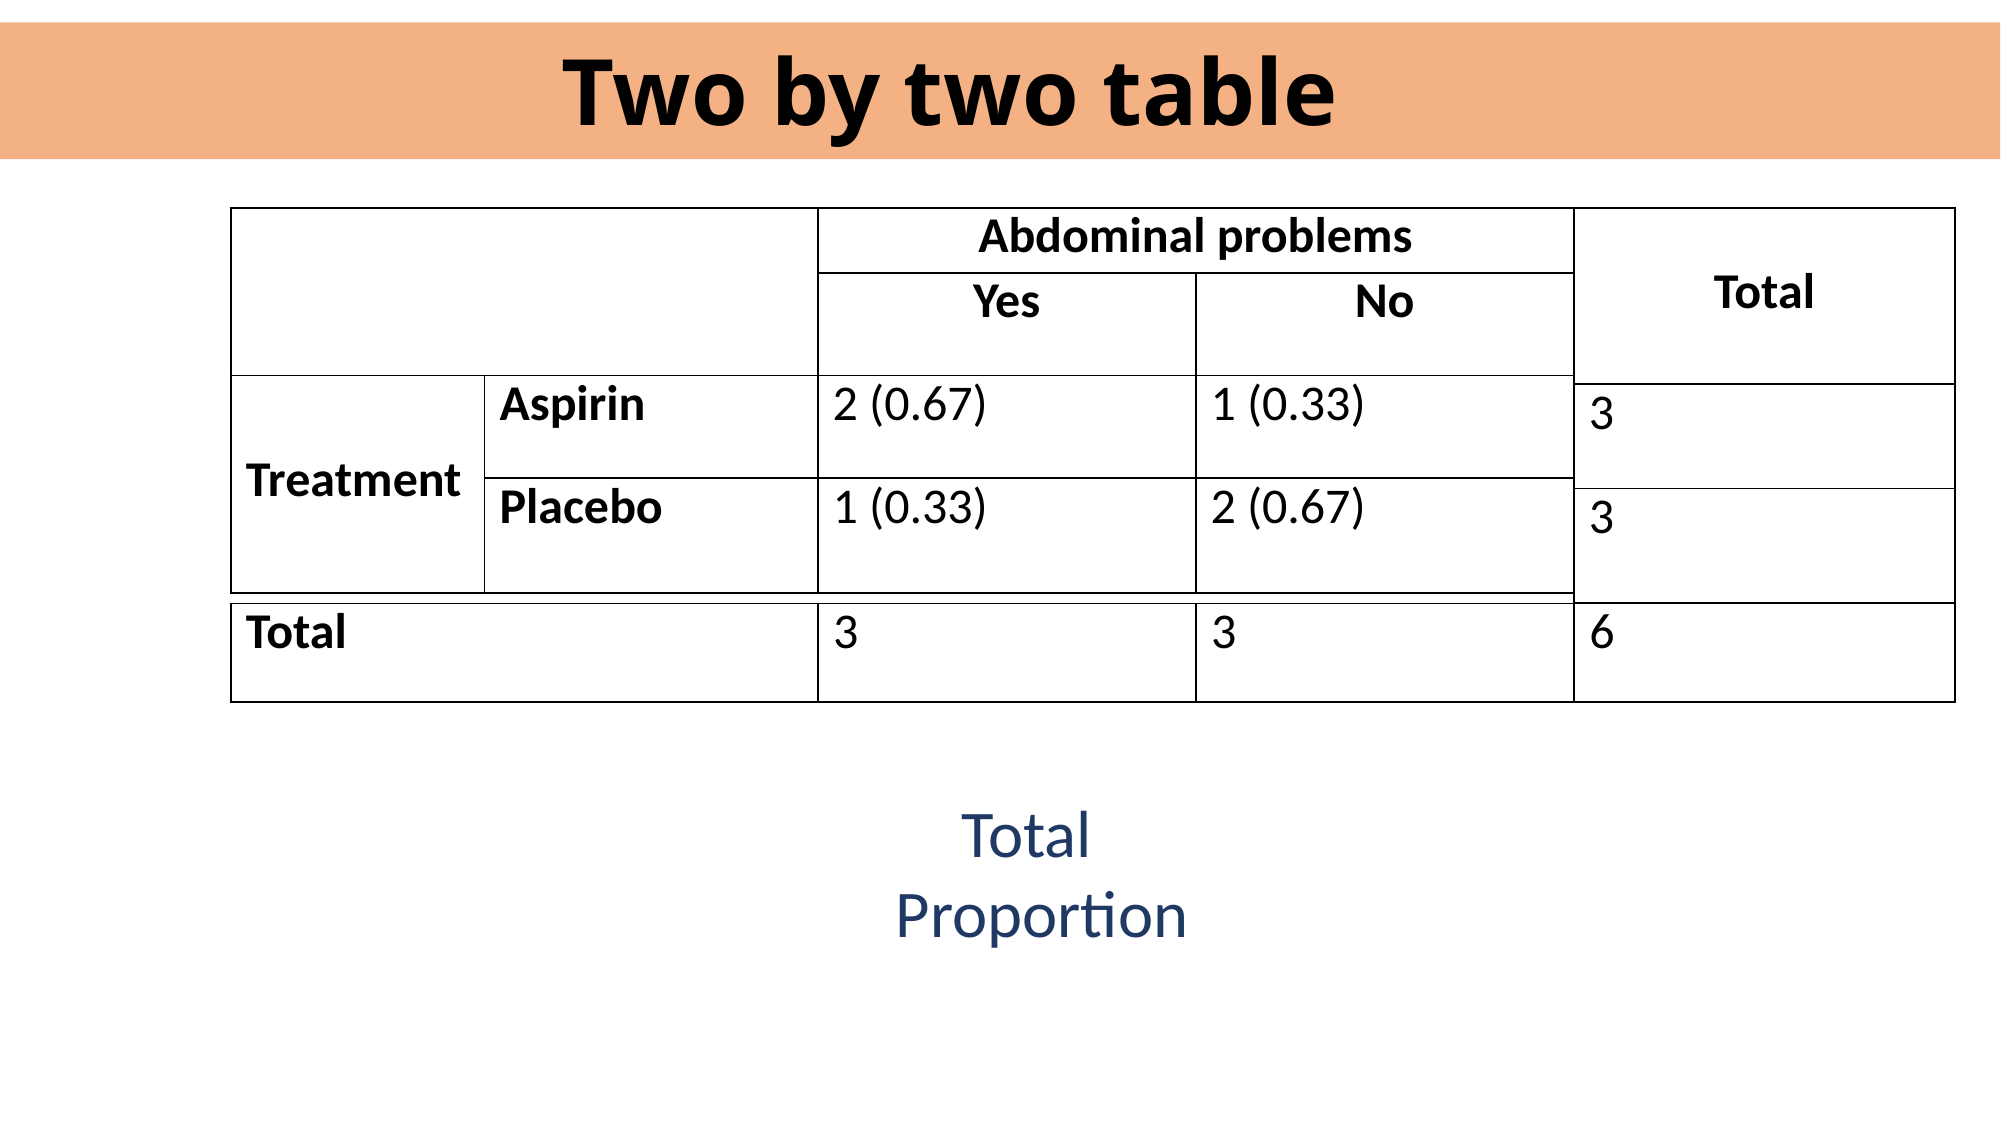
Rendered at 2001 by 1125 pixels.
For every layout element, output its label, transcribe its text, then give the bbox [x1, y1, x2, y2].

table_cell Aspirin [485, 376, 817, 477]
table_cell 2 (0.67) [1197, 479, 1573, 592]
table_header Total [1575, 209, 1954, 383]
table_cell 1 (0.33) [1197, 376, 1573, 477]
table_cell 3 [1575, 489, 1954, 602]
table_header [232, 209, 817, 375]
table_header 6 [1575, 604, 1954, 701]
table_cell 2 (0.67) [819, 376, 1195, 477]
table_cell 1 (0.33) [819, 479, 1195, 592]
table_cell Yes [819, 274, 1195, 375]
table_cell Treatment [232, 376, 484, 592]
table_header Total [232, 604, 817, 701]
table_header 3 [1197, 604, 1573, 701]
table_header 3 [819, 604, 1195, 701]
text_box Total Proportion [604, 783, 1465, 958]
table_header Abdominal problems [819, 209, 1573, 272]
table_cell Placebo [485, 479, 817, 592]
table_cell No [1197, 274, 1573, 375]
table_cell 3 [1575, 385, 1954, 488]
text_box Two by two table [387, 30, 1513, 160]
